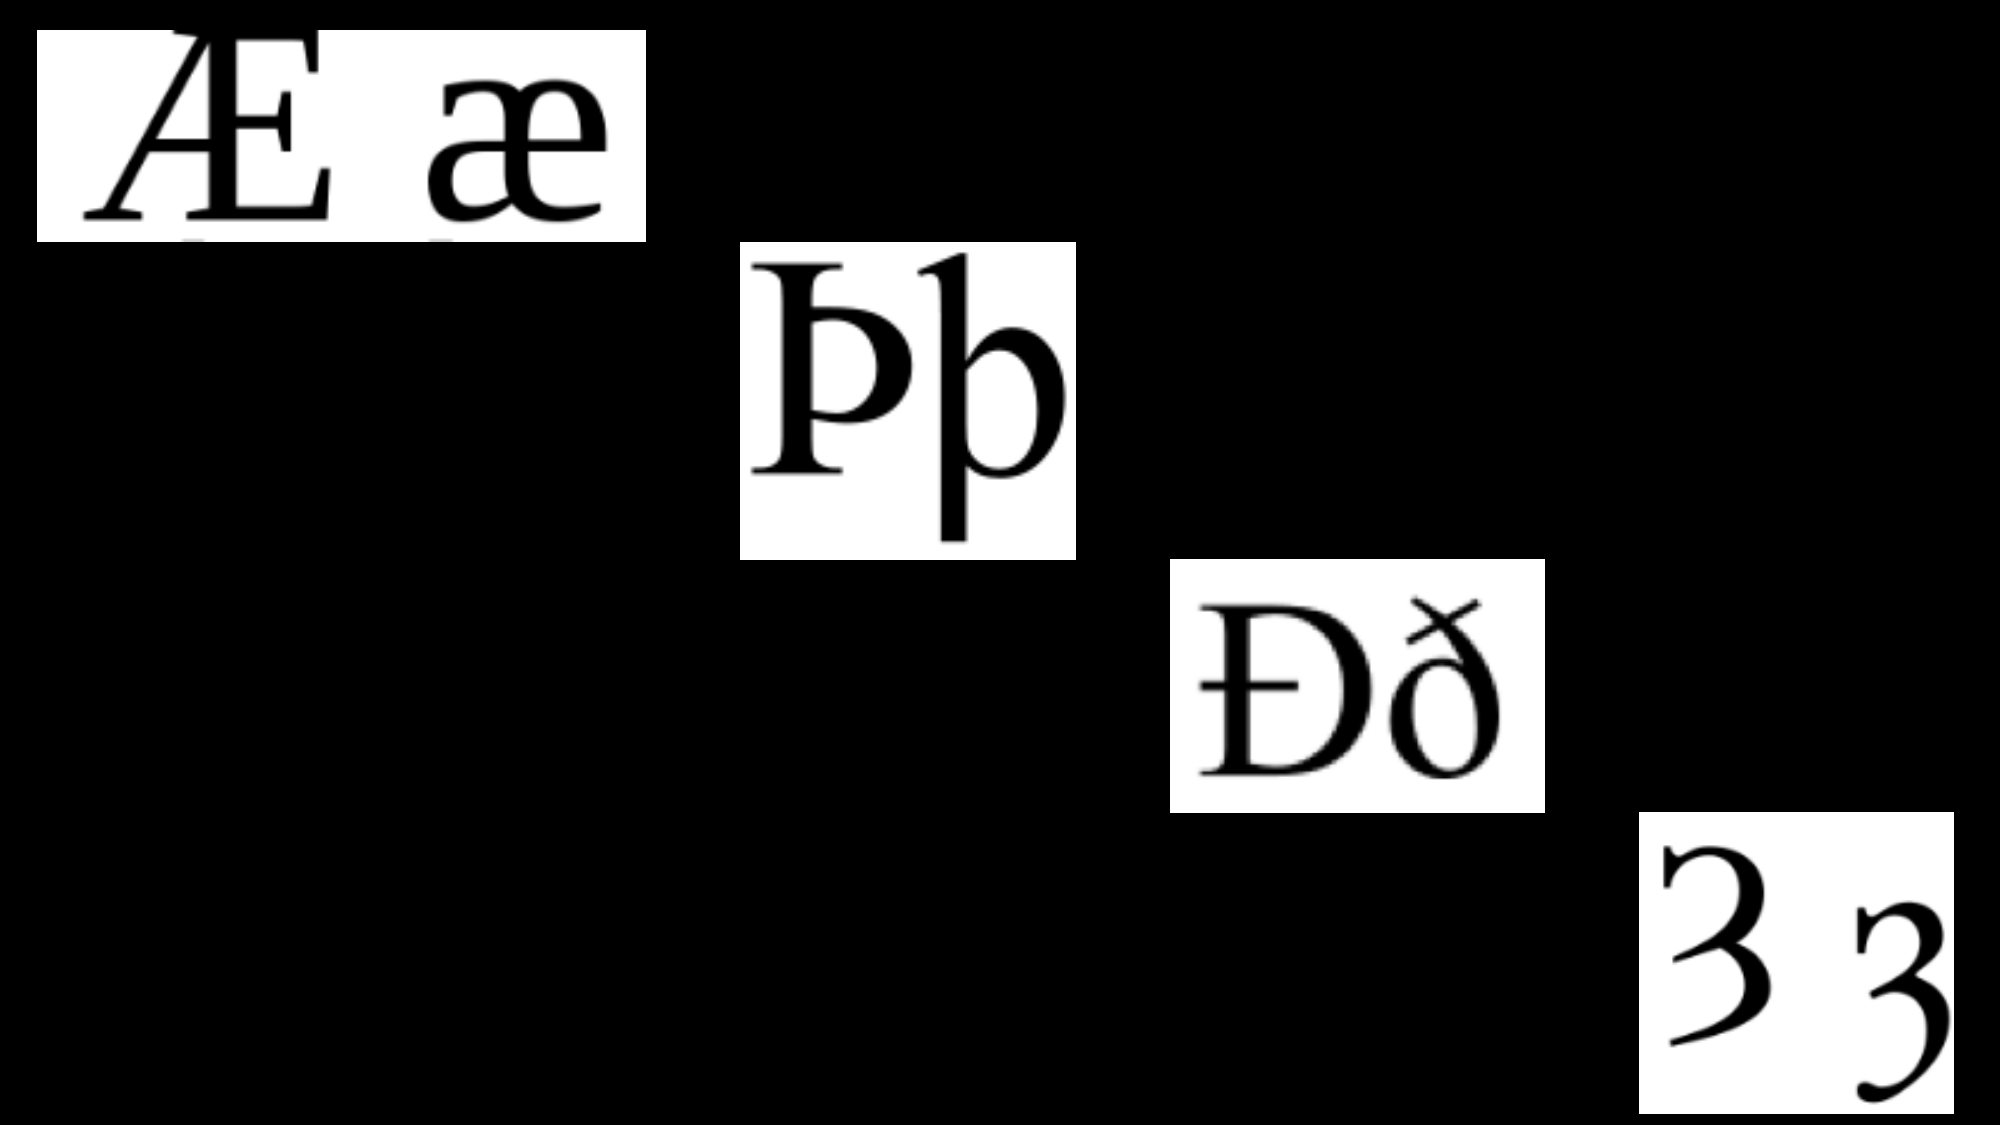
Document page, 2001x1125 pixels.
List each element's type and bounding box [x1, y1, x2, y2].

picture [1170, 559, 1545, 813]
picture [37, 30, 646, 242]
picture [1639, 812, 1954, 1114]
picture [740, 241, 1076, 560]
